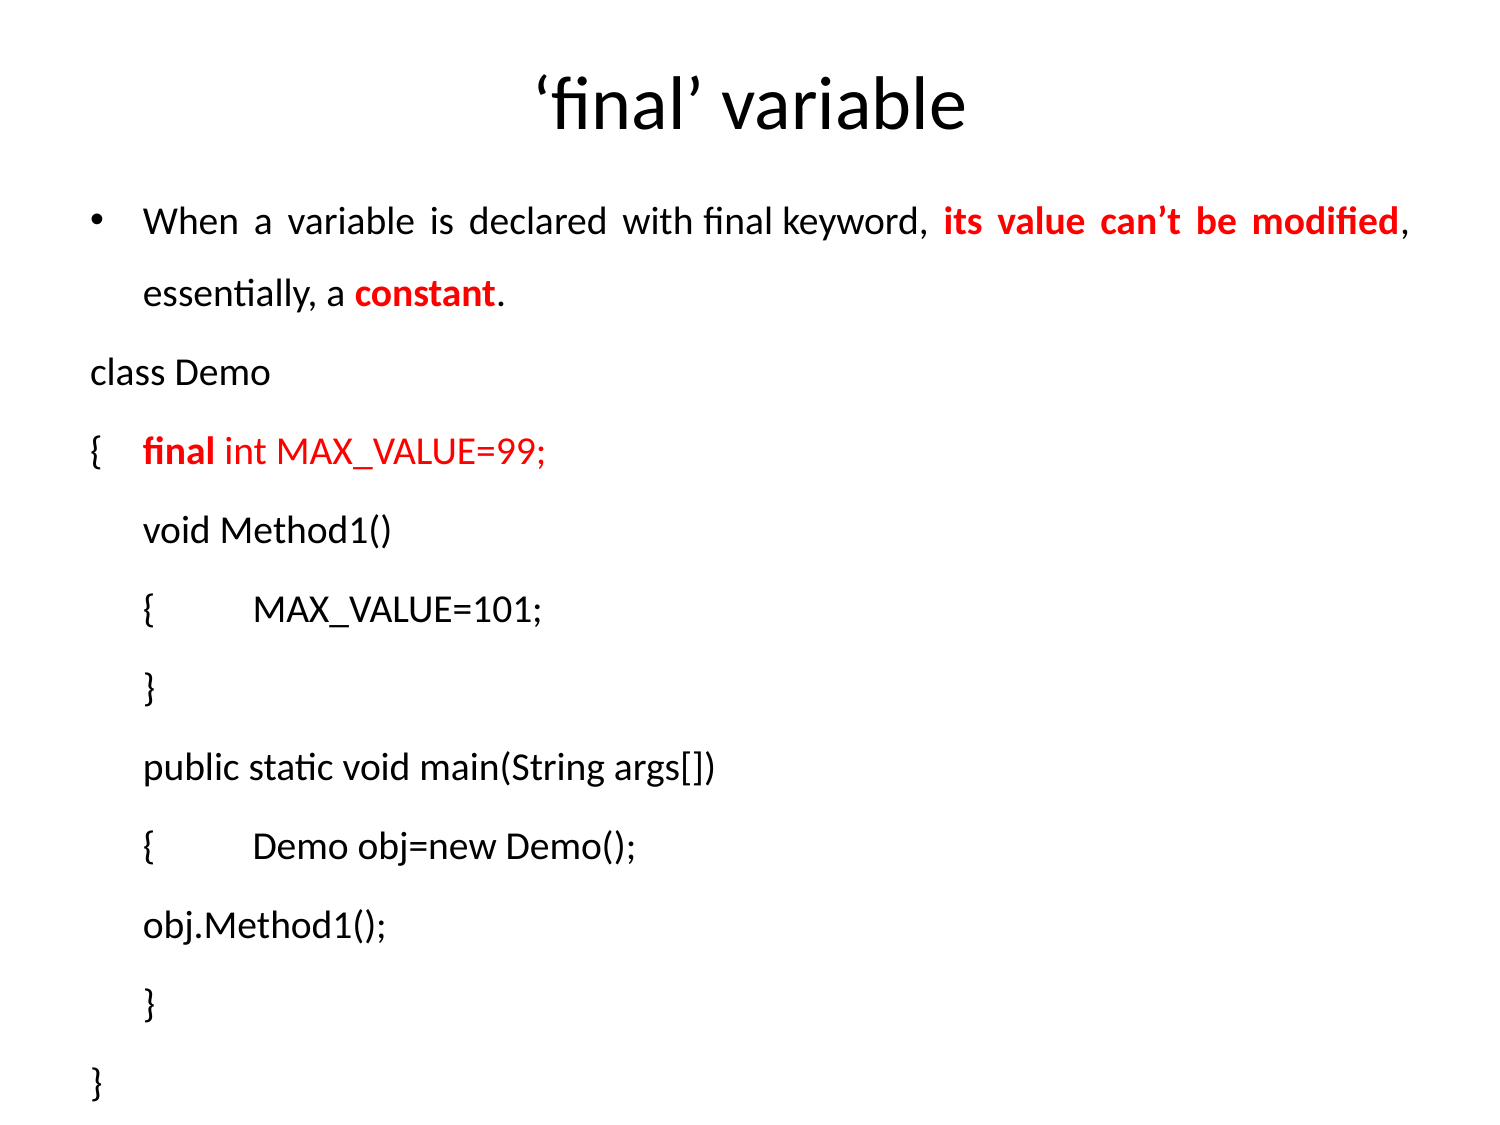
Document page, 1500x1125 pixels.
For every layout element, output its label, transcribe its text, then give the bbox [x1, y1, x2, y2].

title ‘final’ variable [75, 45, 1425, 153]
list When a variable is declared with final keyword, its value can’t be modified, essentially, a constant. class Demo { final int MAX_VALUE=99; void Method1() { MAX_VALUE=101; } public static void main(String args[]) { Demo obj=new Demo(); obj.Method1(); } } [75, 164, 1425, 1125]
